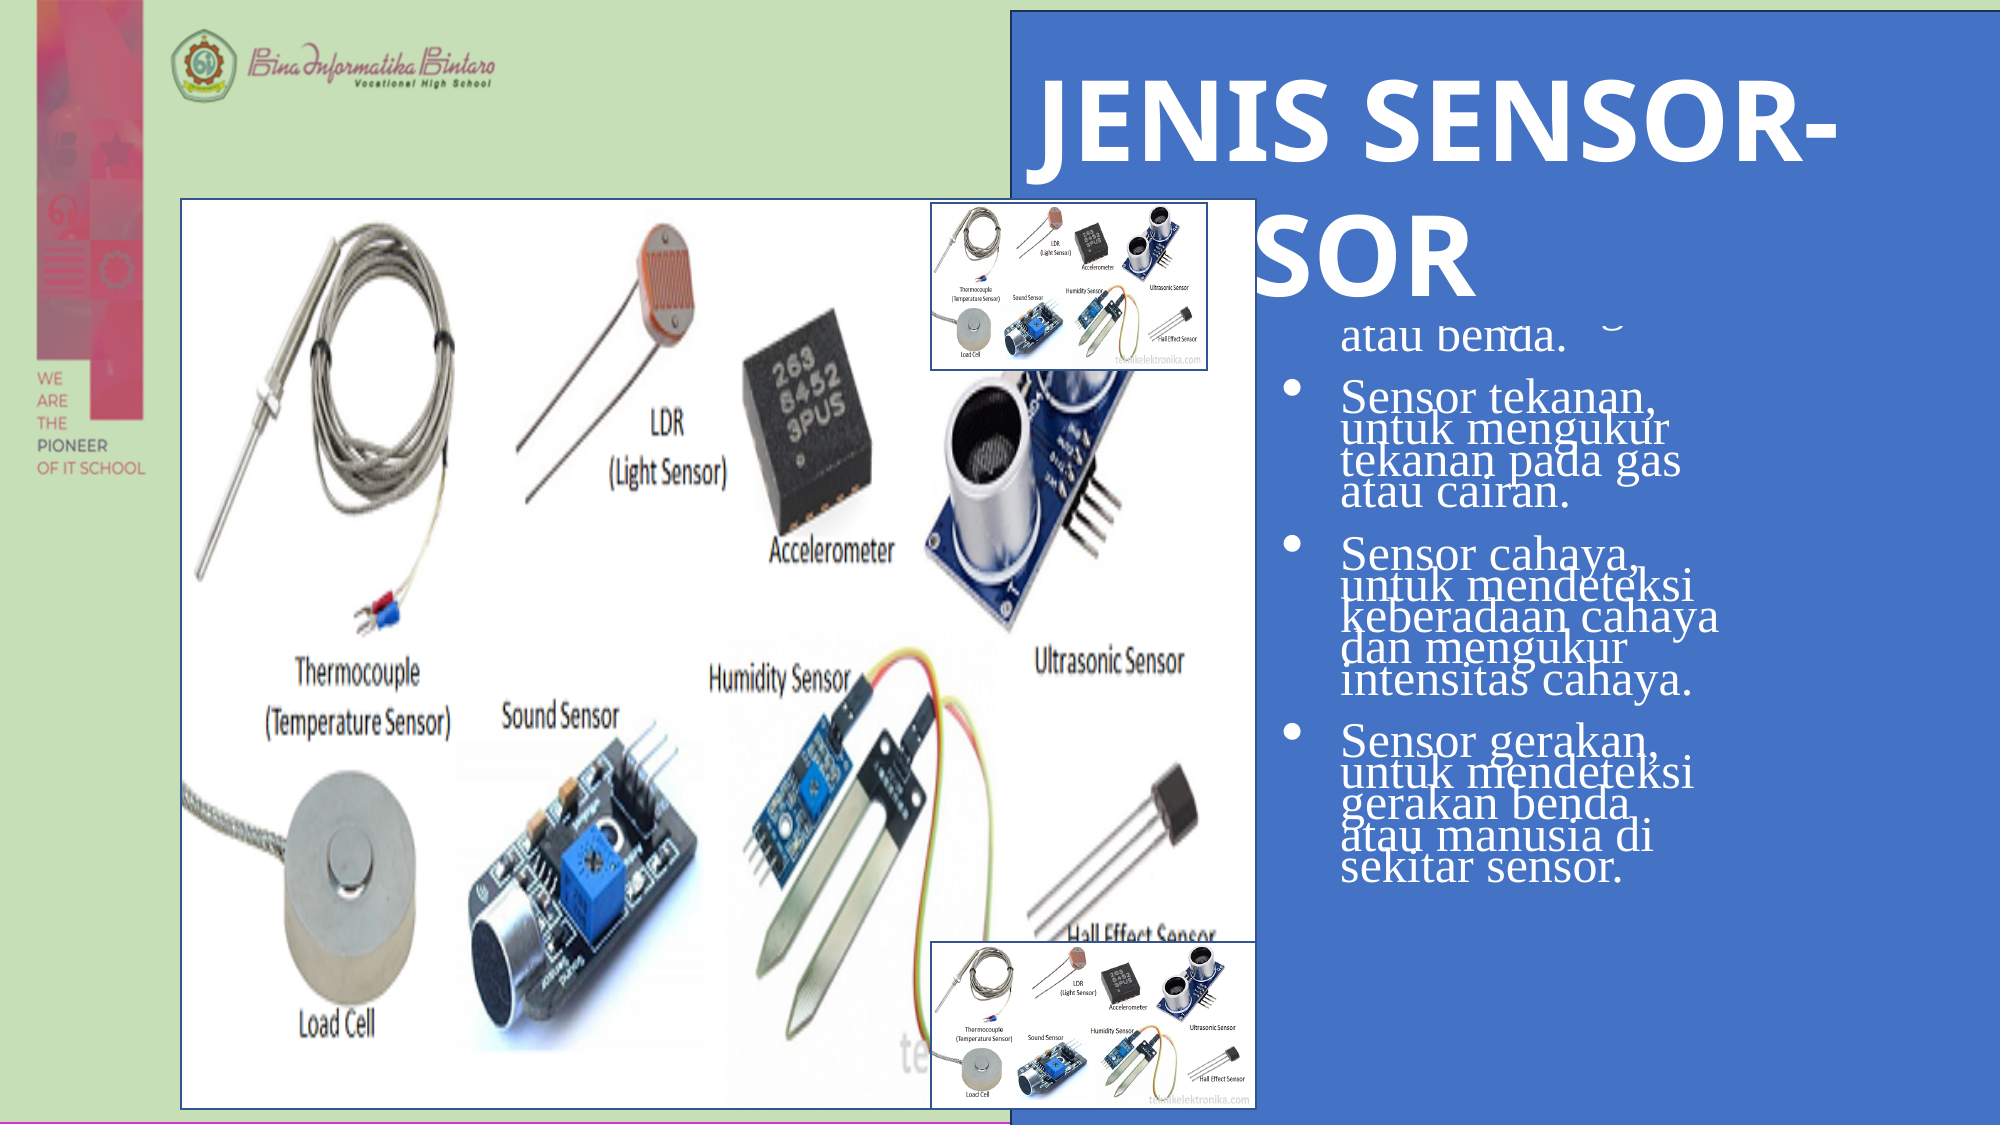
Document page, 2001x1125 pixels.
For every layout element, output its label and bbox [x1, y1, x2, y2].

text_box [1010, 11, 2000, 1125]
picture [34, 0, 501, 483]
text_box [0, 0, 1010, 1124]
text_box [501, 0, 2000, 198]
text_box [181, 199, 1257, 1110]
